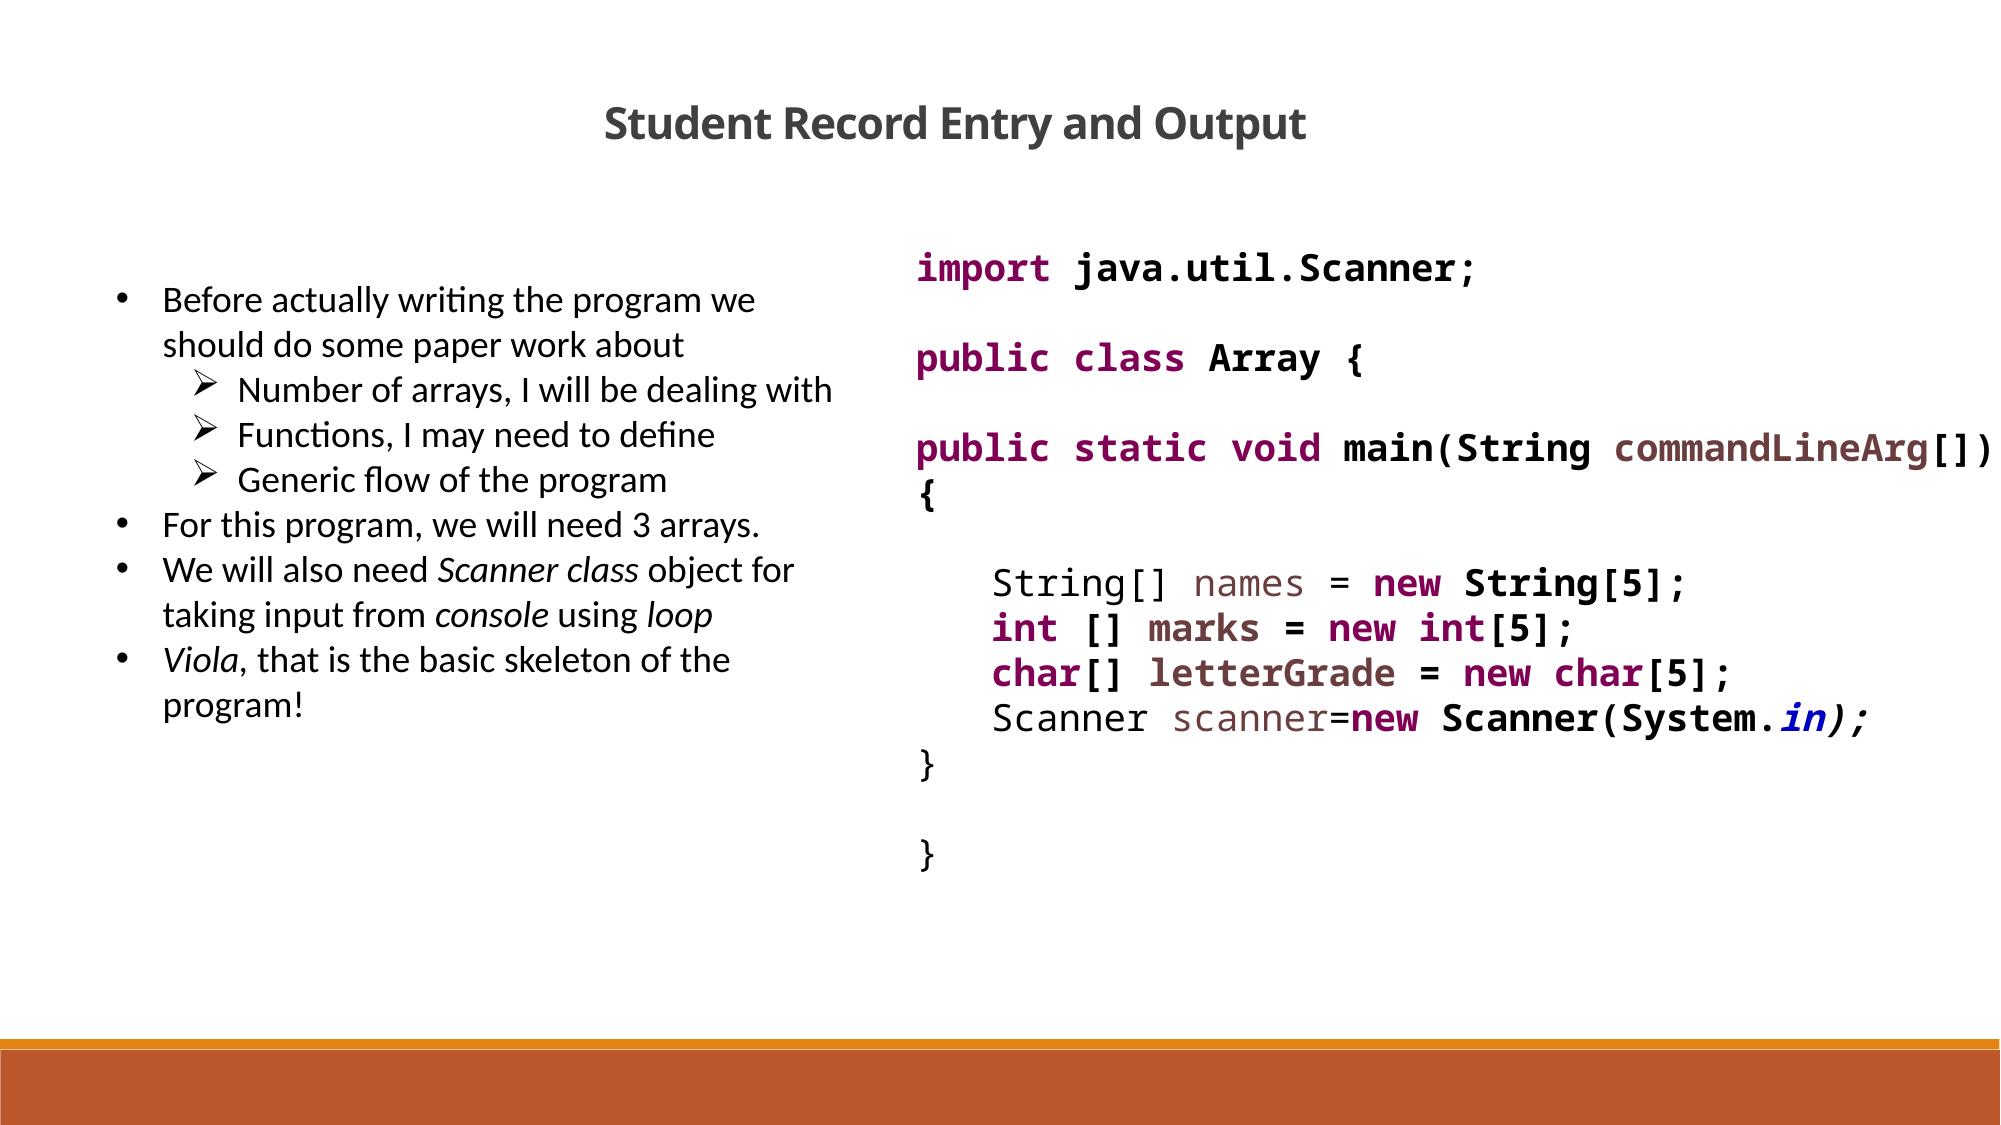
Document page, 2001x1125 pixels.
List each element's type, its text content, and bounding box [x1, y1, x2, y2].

title Student Record Entry and Output [588, 57, 1359, 156]
text_box import java.util.Scanner; public class Array { public static void main(String commandLineArg[]) { String[] names = new String[5]; int [] marks = new int[5]; char[] letterGrade = new char[5]; Scanner scanner=new Scanner(System.in); } } [901, 236, 2000, 882]
text_box Before actually writing the program we should do some paper work about Number of arrays, I will be dealing with Functions, I may need to define Generic flow of the program For this program, we will need 3 arrays. We will also need Scanner class object for taking input from console using loop Viola, that is the basic skeleton of the program! [100, 267, 871, 778]
